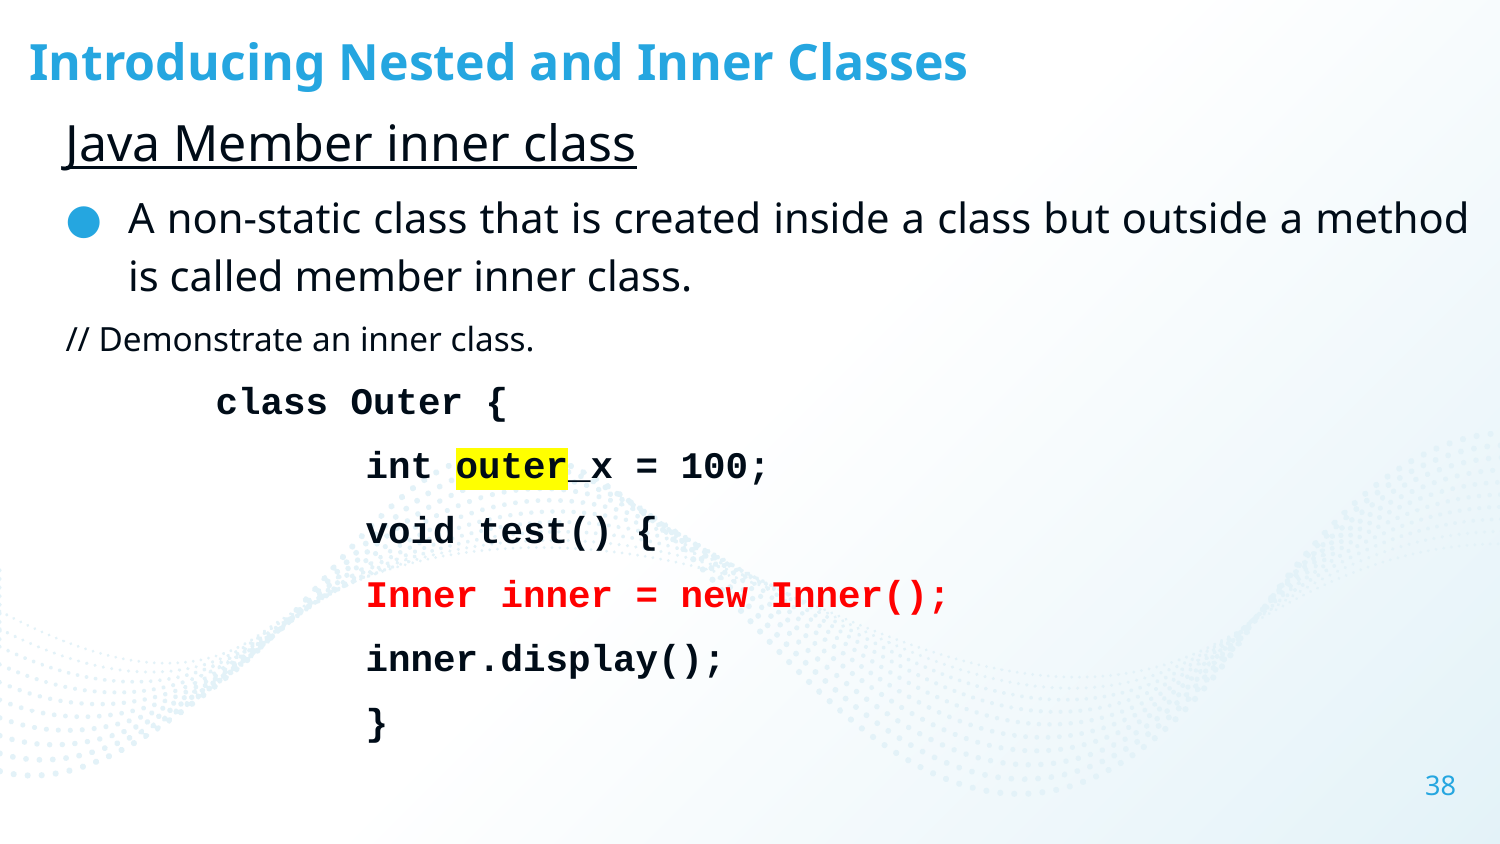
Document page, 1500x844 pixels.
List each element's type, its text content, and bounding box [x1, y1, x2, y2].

text_box [374, 325, 1125, 377]
slide_number 38 [1366, 754, 1457, 819]
list Java Member inner class A non-static class that is created inside a class but outside a method is called member inner class. // Demonstrate an inner class. class Outer { int outer_x = 100; void test() { Inner inner = new Inner(); inner.display(); } [53, 102, 1471, 824]
title Introducing Nested and Inner Classes [29, 20, 1388, 92]
